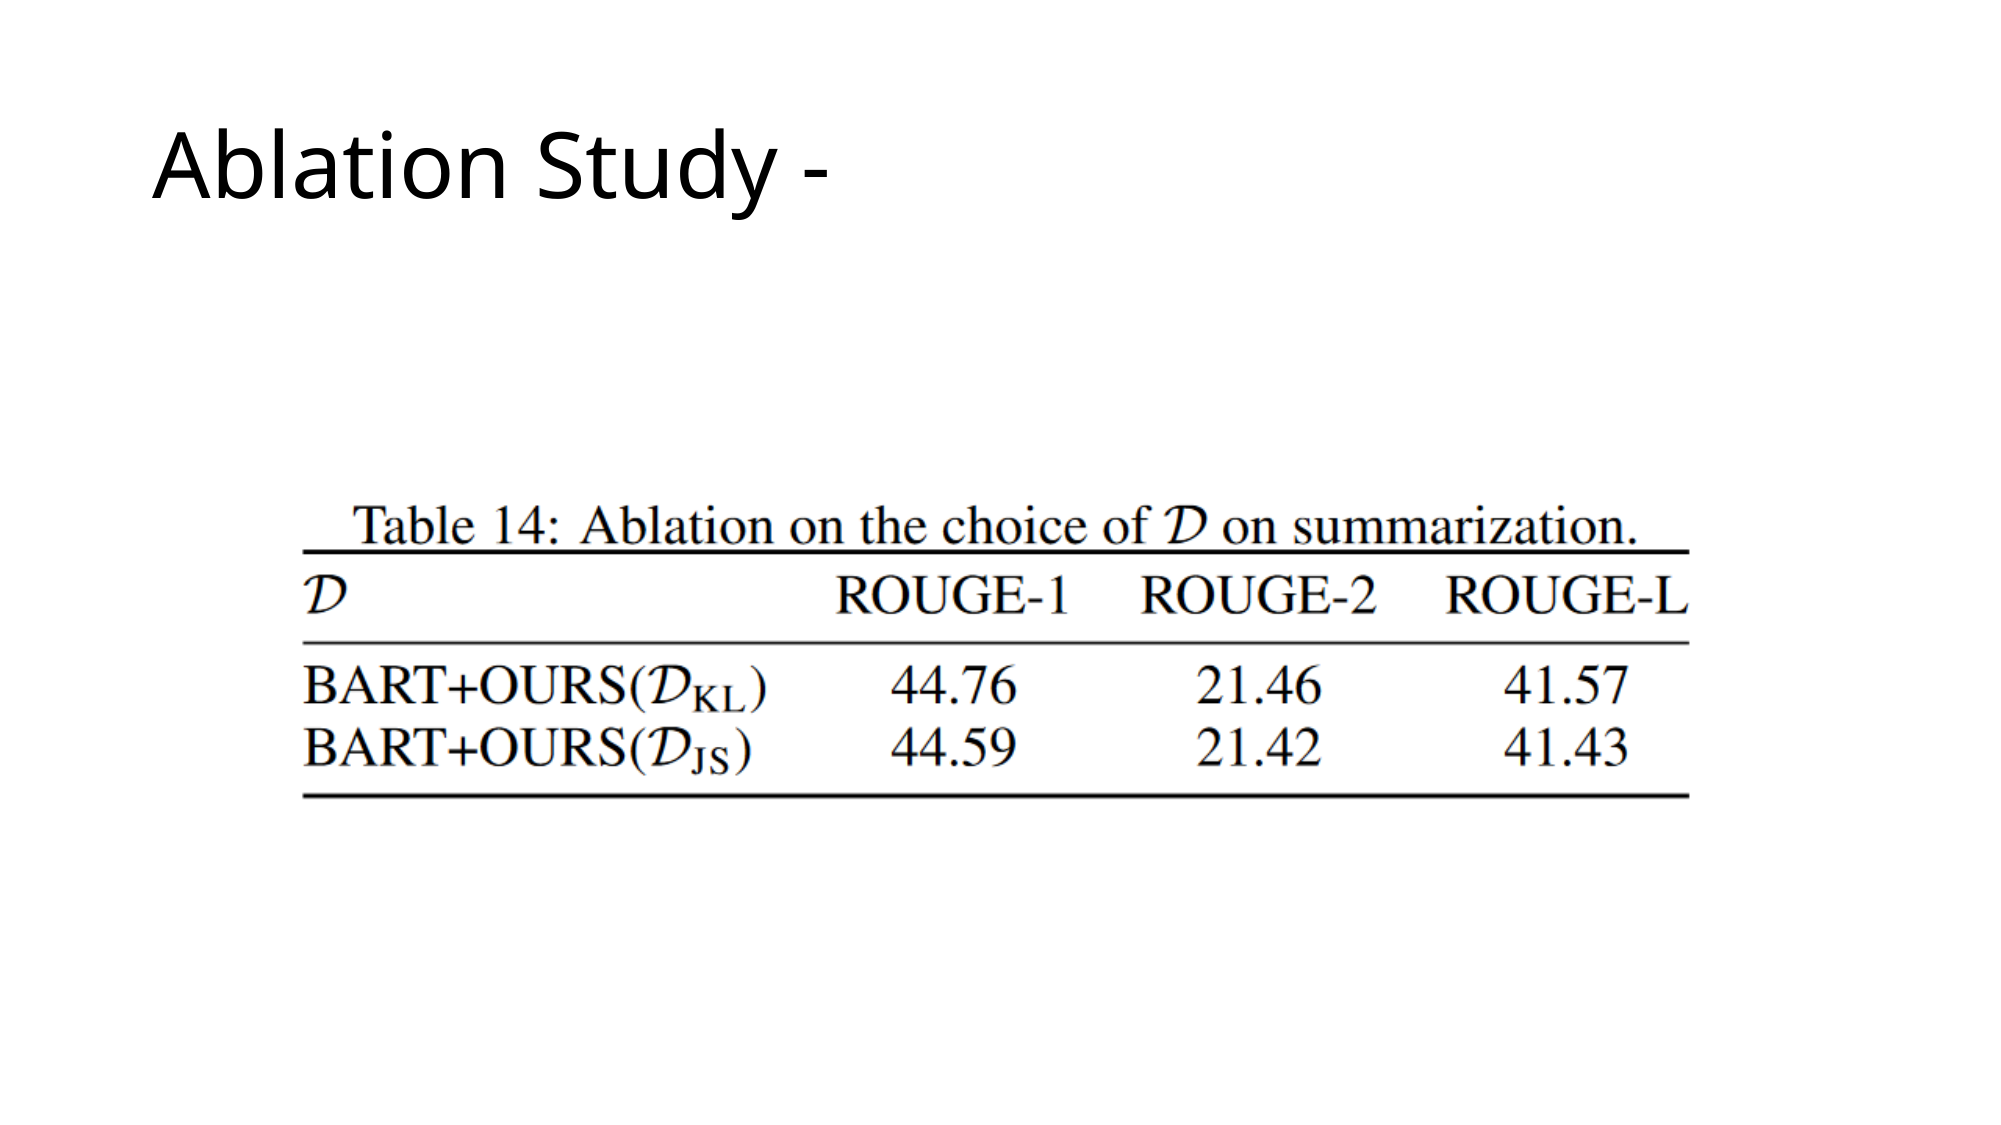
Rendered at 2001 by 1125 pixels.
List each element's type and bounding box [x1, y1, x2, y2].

list [290, 498, 1710, 815]
